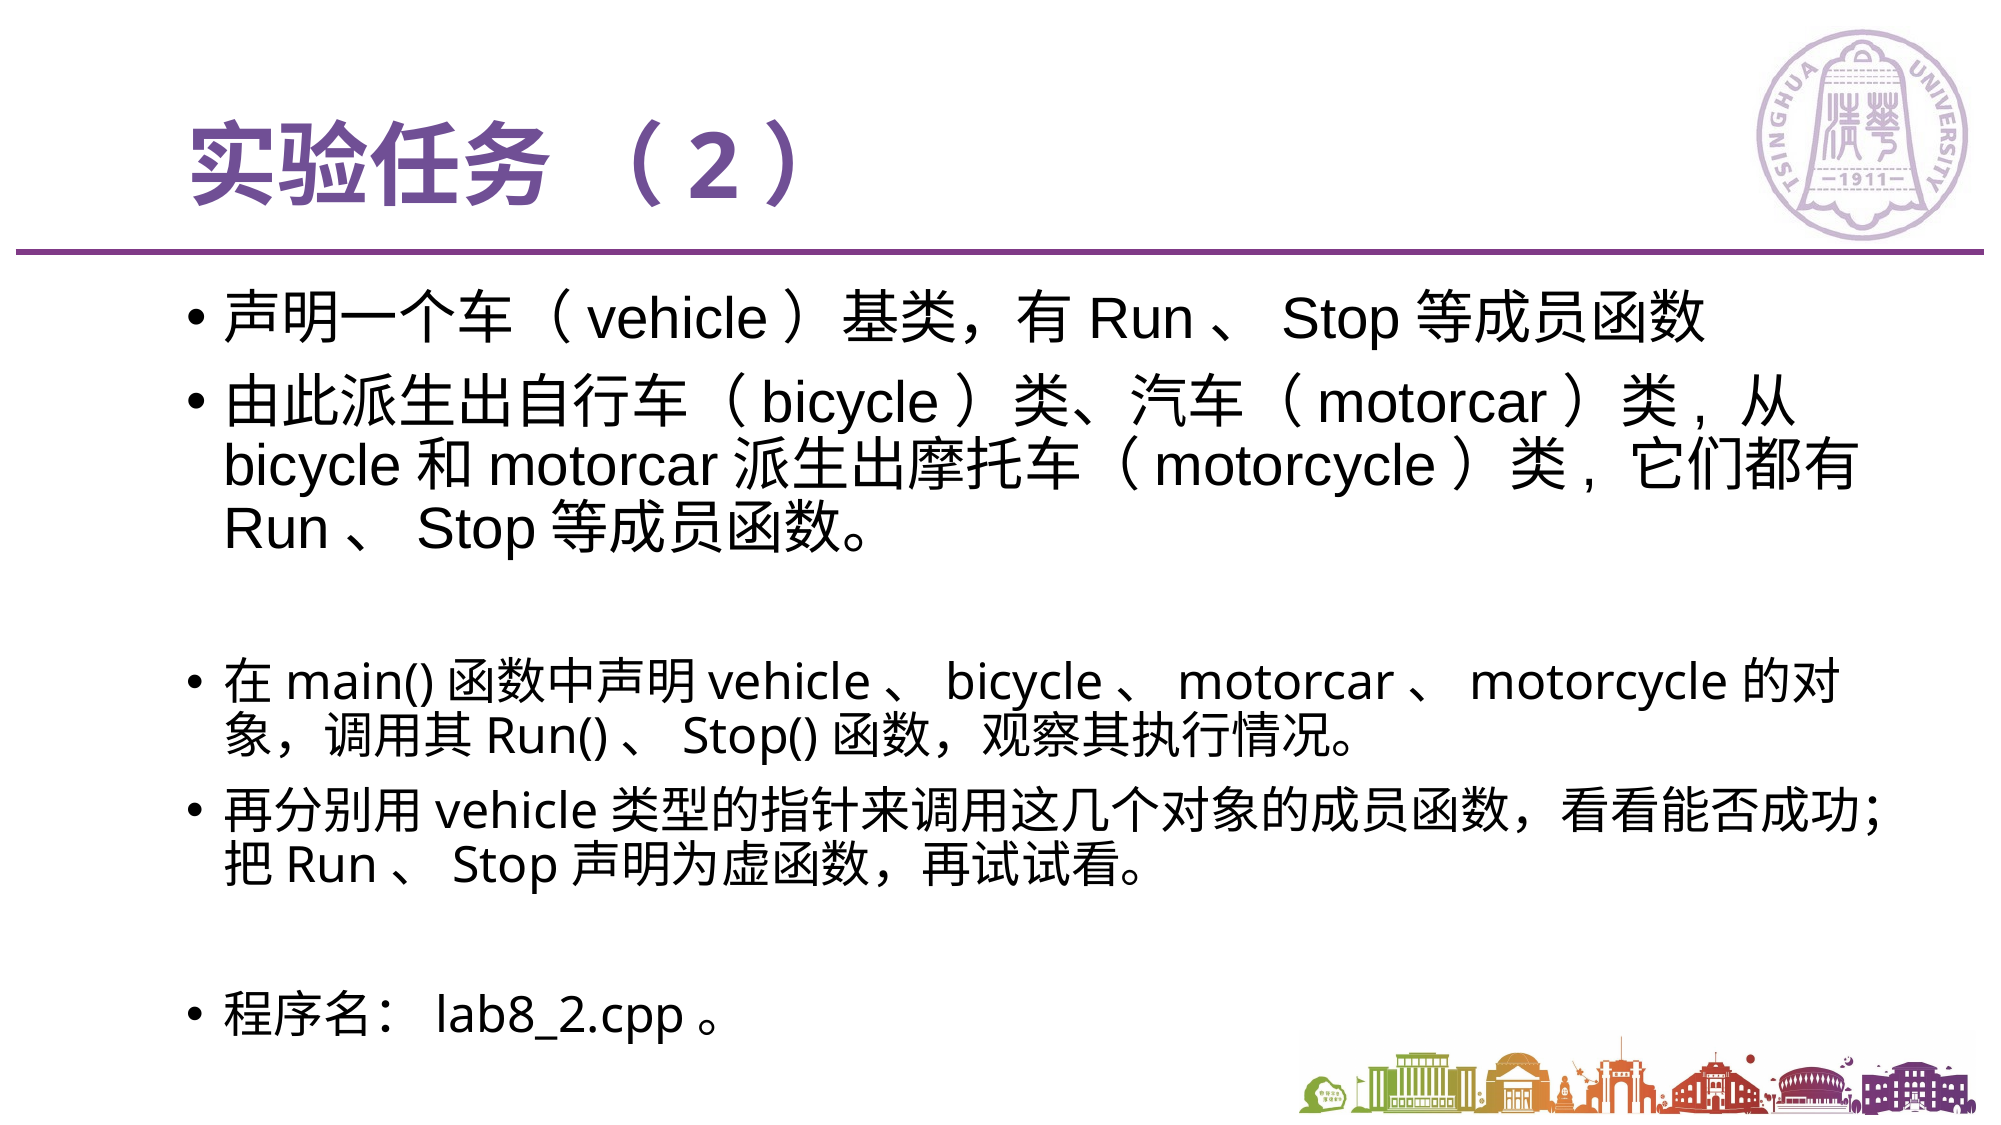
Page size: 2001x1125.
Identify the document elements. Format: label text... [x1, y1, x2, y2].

text_box [0, 123, 2000, 274]
text_box 实验任务 （2） [171, 90, 1590, 248]
text_box 声明一个车（vehicle）基类，有Run、Stop等成员函数 由此派生出自行车（bicycle）类、汽车（motorcar）类, 从bicycle和motorcar派生出摩托车（motorcycle）类, 它们都有Run、Stop等成员函数。 在main()函数中声明vehicle、bicycle、motorcar、motorcycle的对象，调用其Run()、Stop()函数，观察其执行情况。 再分别用vehicle类型的指针来调用这几个对象的成员函数，看看能否成功；把Run、Stop声明为虚函数，再试试看。 程序名：lab8_2.cpp。 [171, 281, 1941, 1104]
picture [1299, 1030, 1976, 1115]
